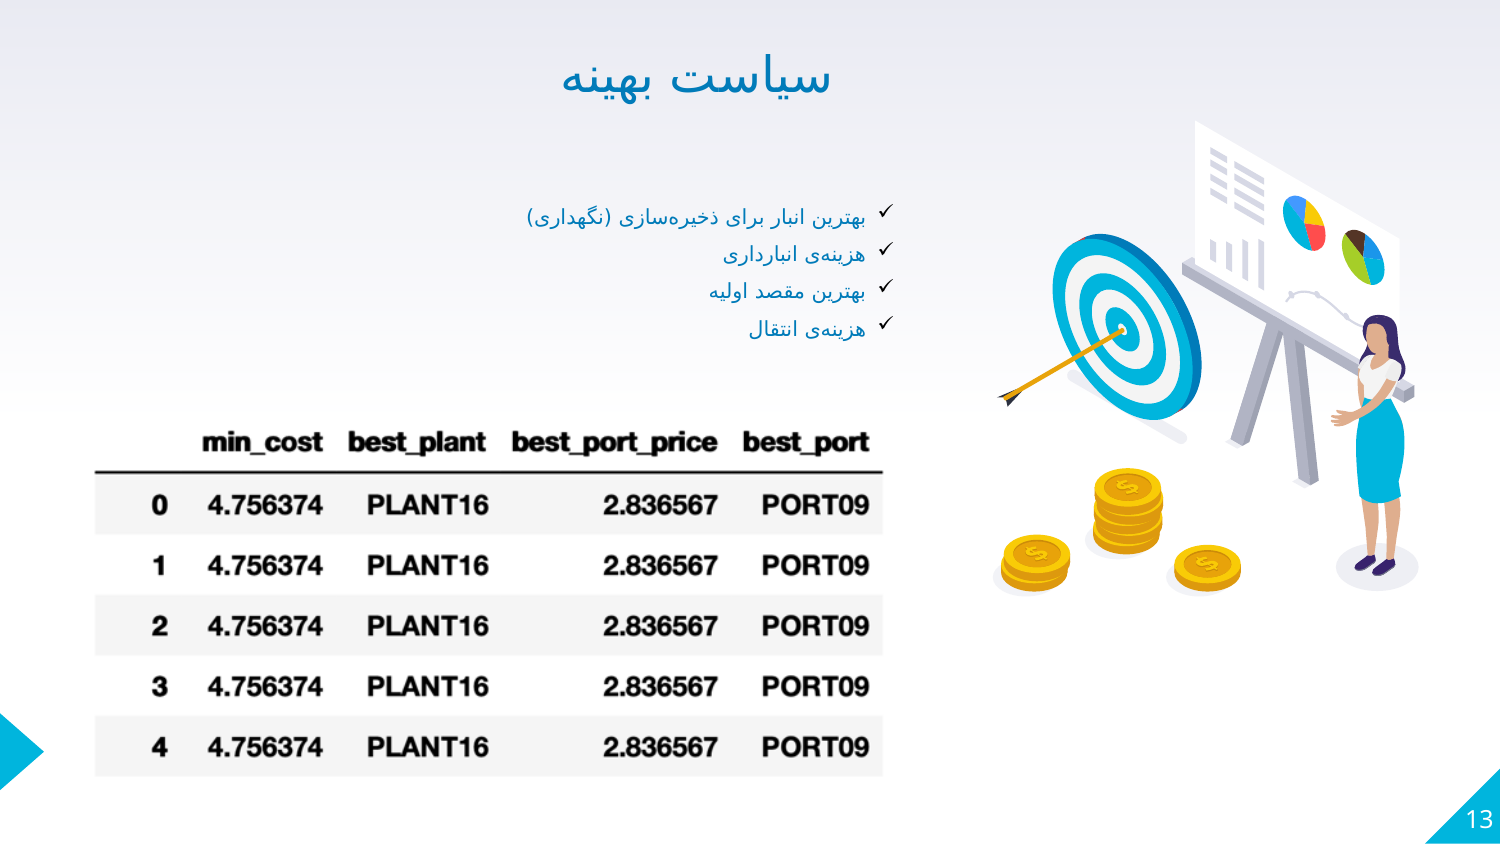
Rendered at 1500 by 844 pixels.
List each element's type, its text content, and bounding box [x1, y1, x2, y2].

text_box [992, 120, 1419, 597]
text_box سیاست بهینه [314, 35, 1079, 111]
text_box بهترین انبار برای ذخیره‌سازی (نگهداری) هزینه‌ی انبارداری بهترین مقصد اولیه هزینه‌ی انتقال [108, 183, 910, 348]
slide_number 13 [1418, 760, 1494, 838]
picture [87, 418, 898, 786]
